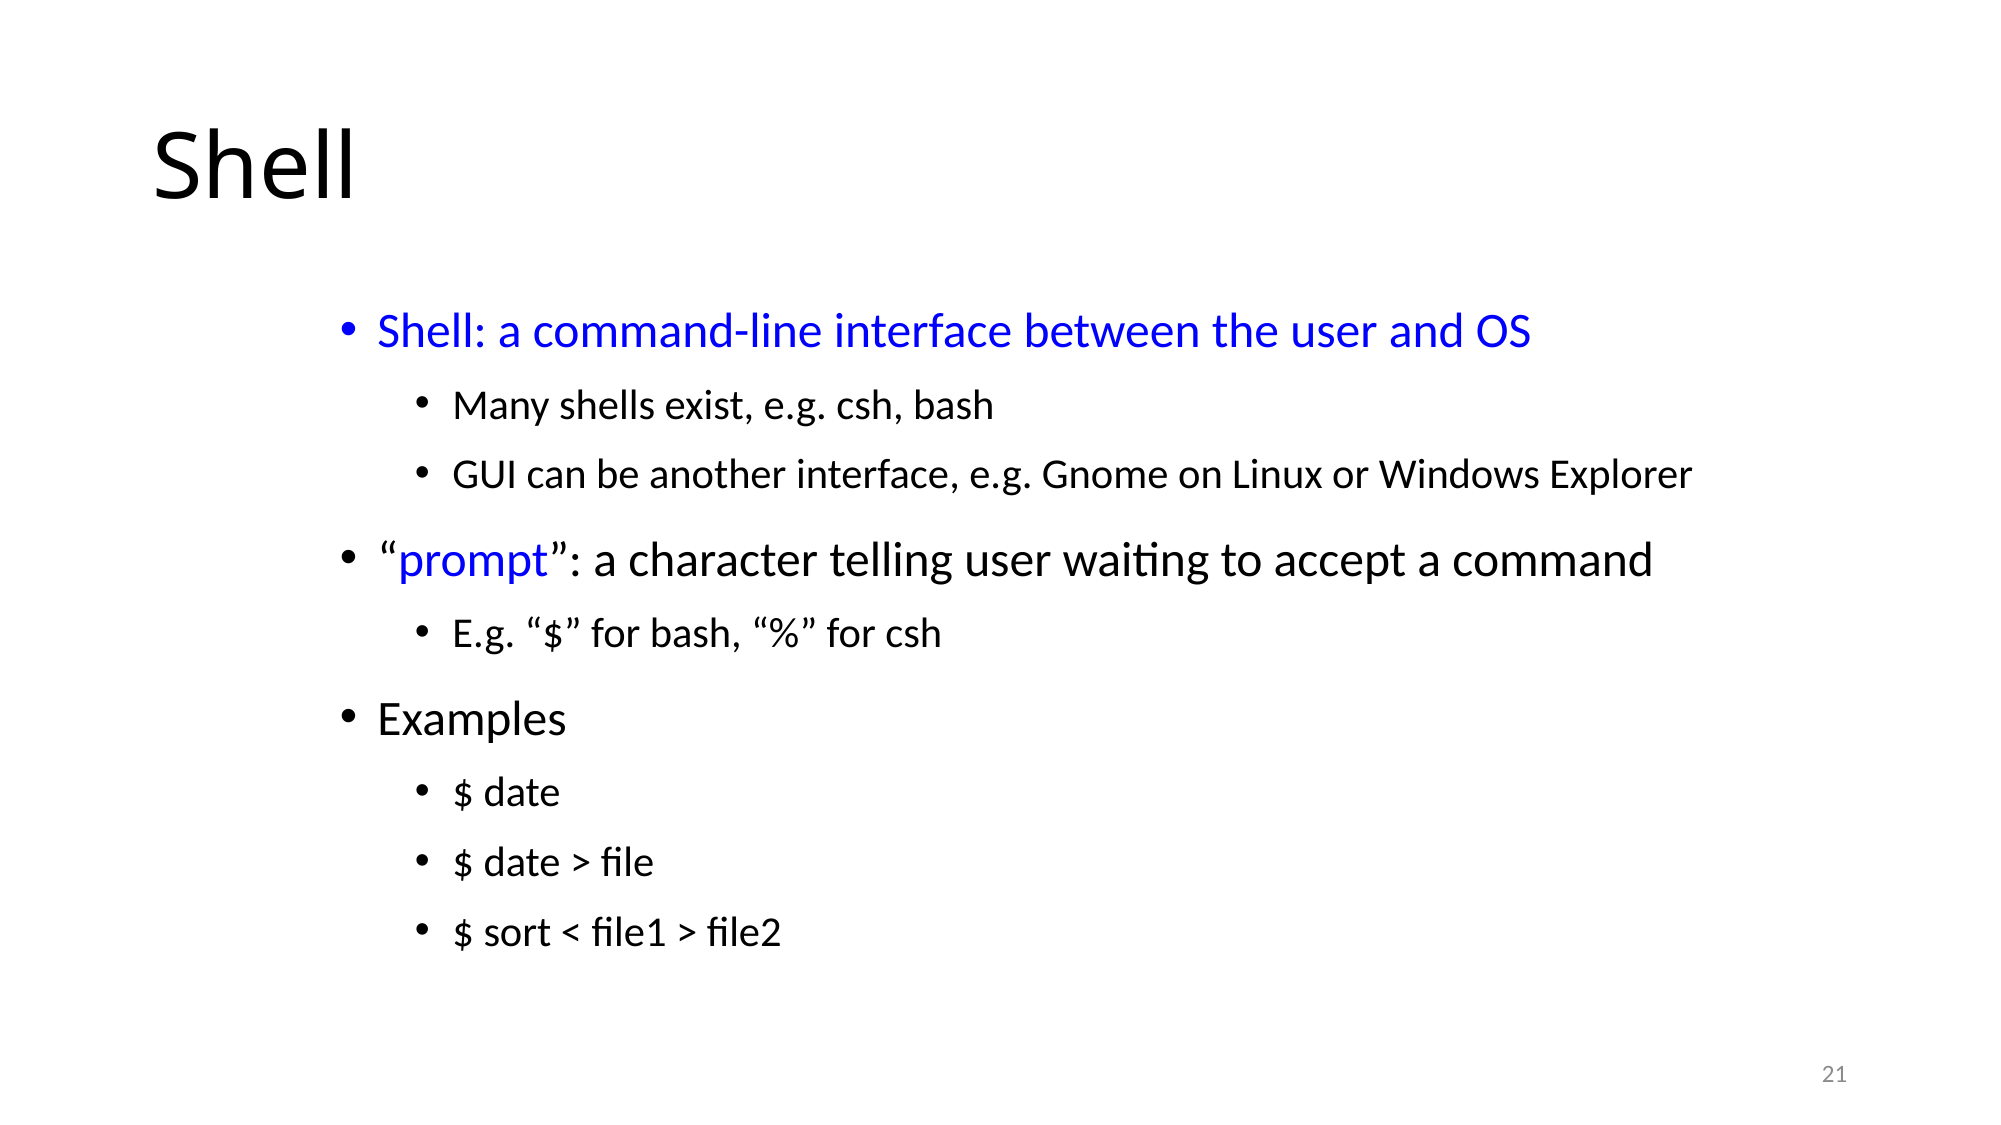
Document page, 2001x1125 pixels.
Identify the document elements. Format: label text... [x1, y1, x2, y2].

slide_number 21 [1412, 1042, 1863, 1103]
list Shell: a command-line interface between the user and OS Many shells exist, e.g. csh, bash GUI can be another interface, e.g. Gnome on Linux or Windows Explorer “prompt”: a character telling user waiting to accept a command E.g. “$” for bash, “%” for csh Examples $ date $ date > file $ sort < file1 > file2 [324, 279, 1716, 1029]
title Shell [137, 59, 1863, 278]
